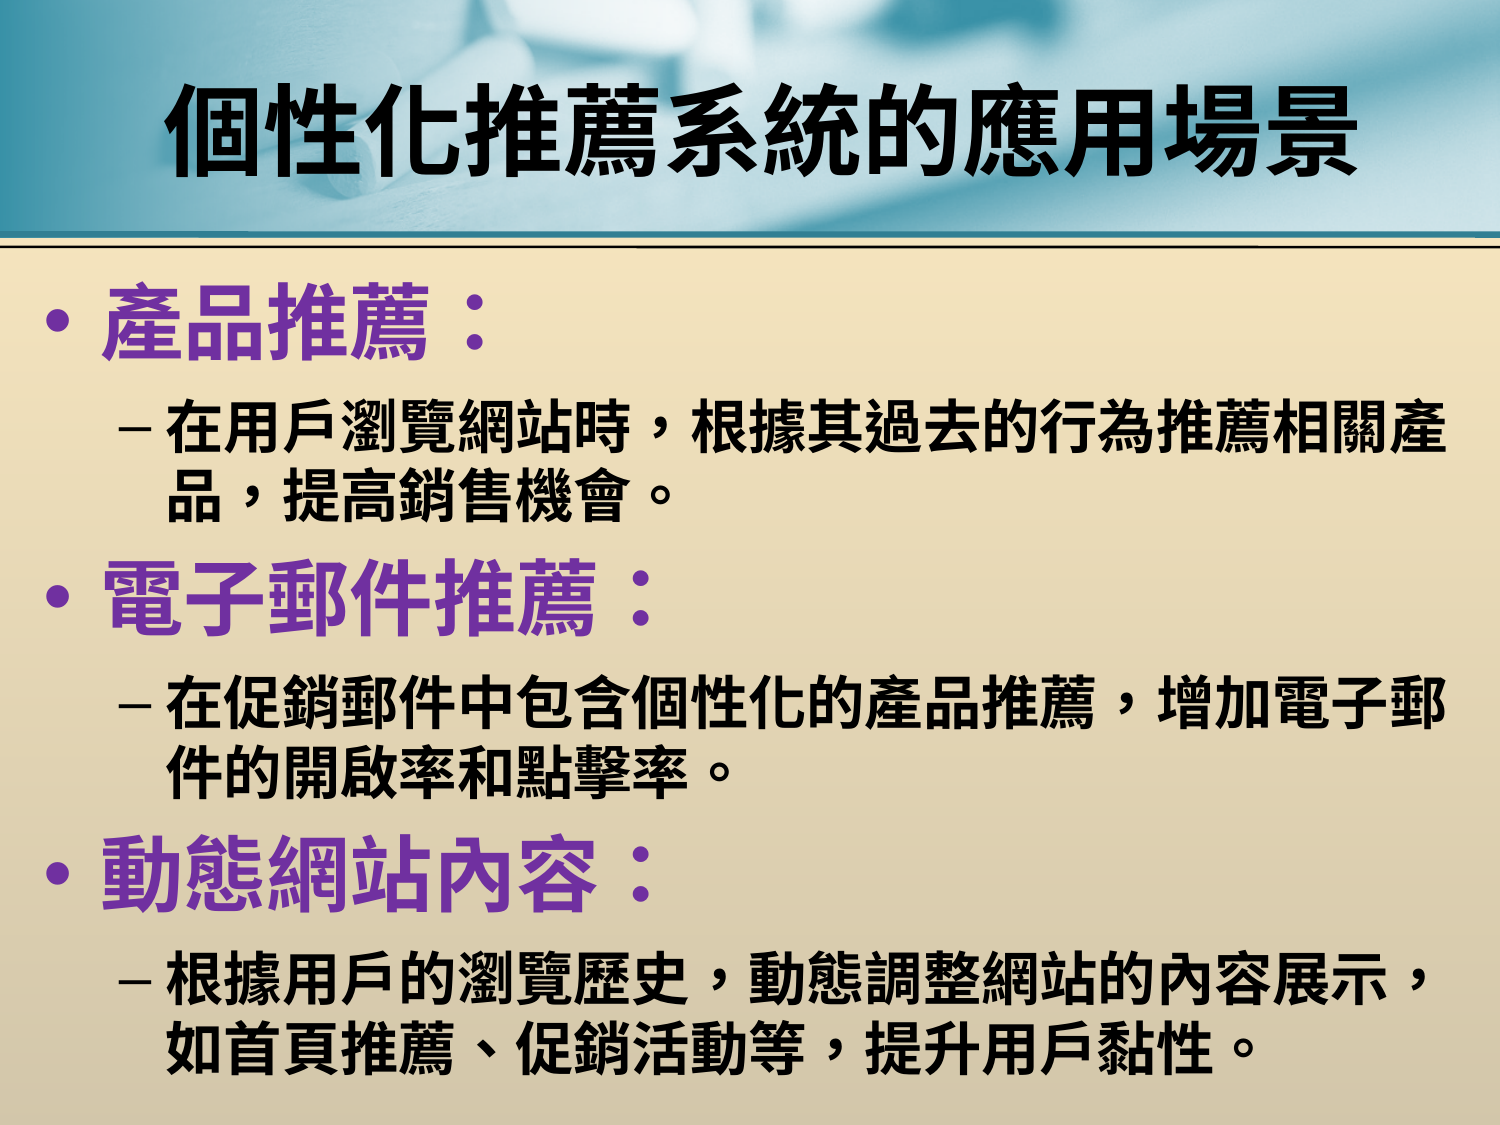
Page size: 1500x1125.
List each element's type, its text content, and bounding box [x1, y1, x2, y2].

title 個性化推薦系統的應用場景 [45, 24, 1481, 233]
list 產品推薦： 在用戶瀏覽網站時，根據其過去的行為推薦相關產品，提高銷售機會。 電子郵件推薦： 在促銷郵件中包含個性化的產品推薦，增加電子郵件的開啟率和點擊率。 動態網站內容： 根據用戶的瀏覽歷史，動態調整網站的內容展示，如首頁推薦、促銷活動等，提升用戶黏性。 [29, 262, 1481, 1103]
